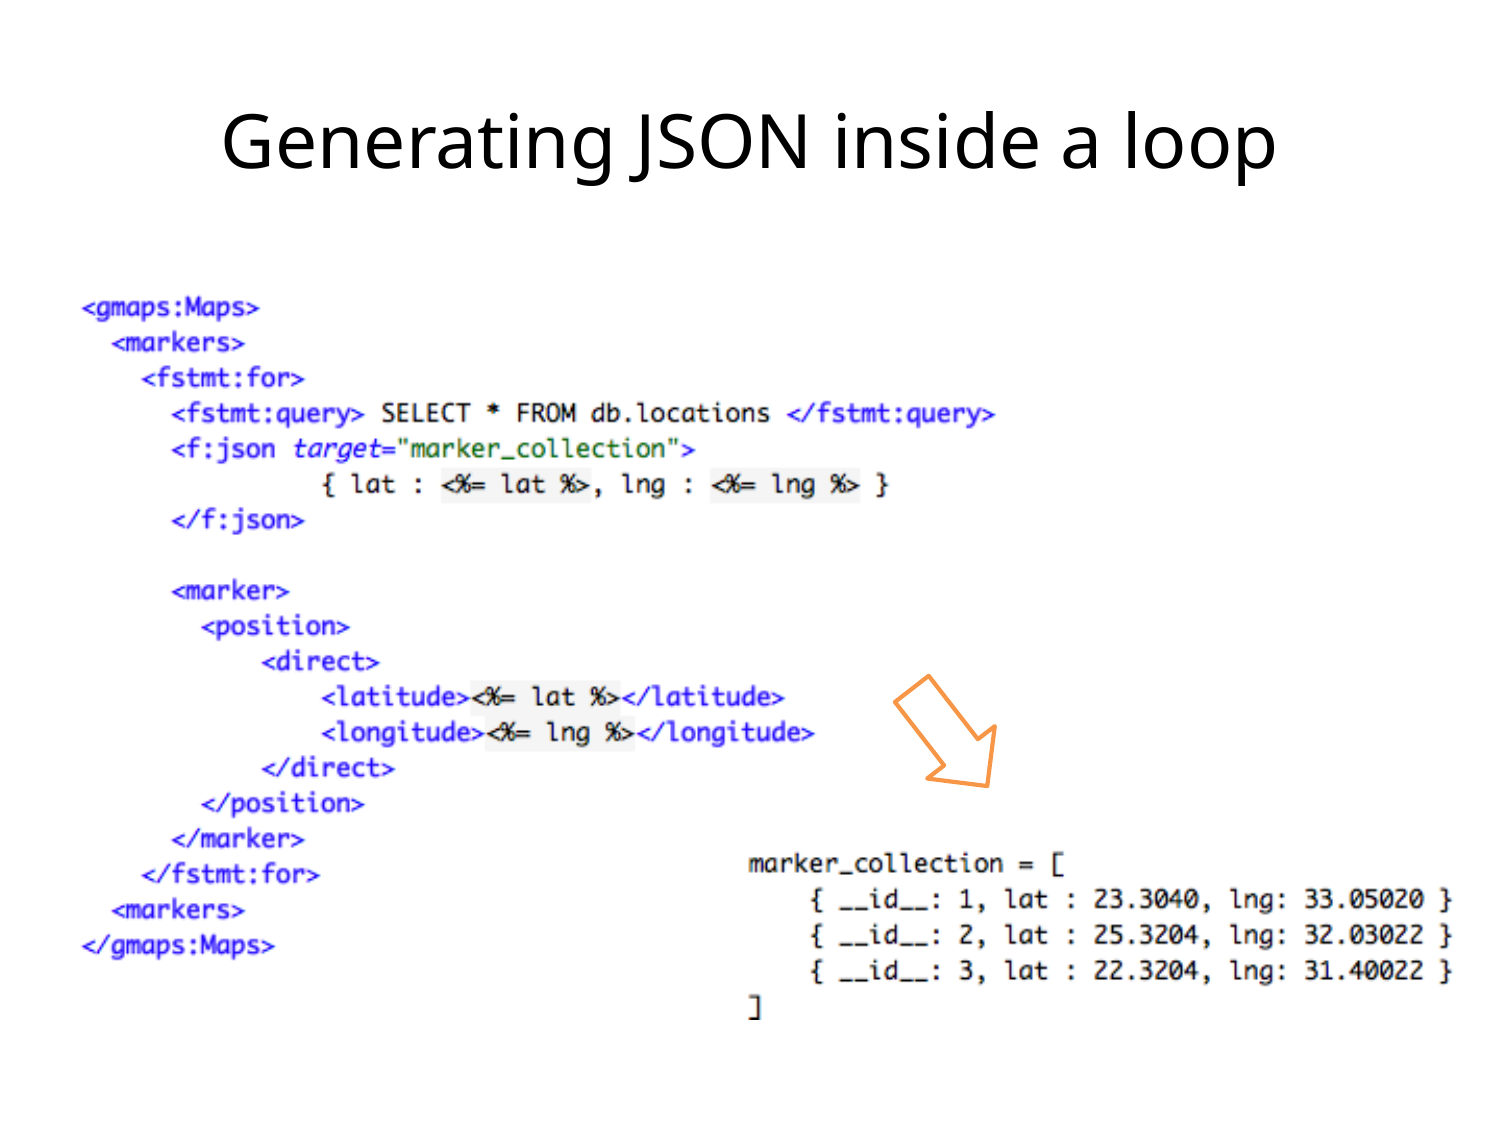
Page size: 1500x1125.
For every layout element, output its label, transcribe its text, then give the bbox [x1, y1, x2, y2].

picture [74, 289, 1479, 1020]
title Generating JSON inside a loop [75, 45, 1425, 233]
